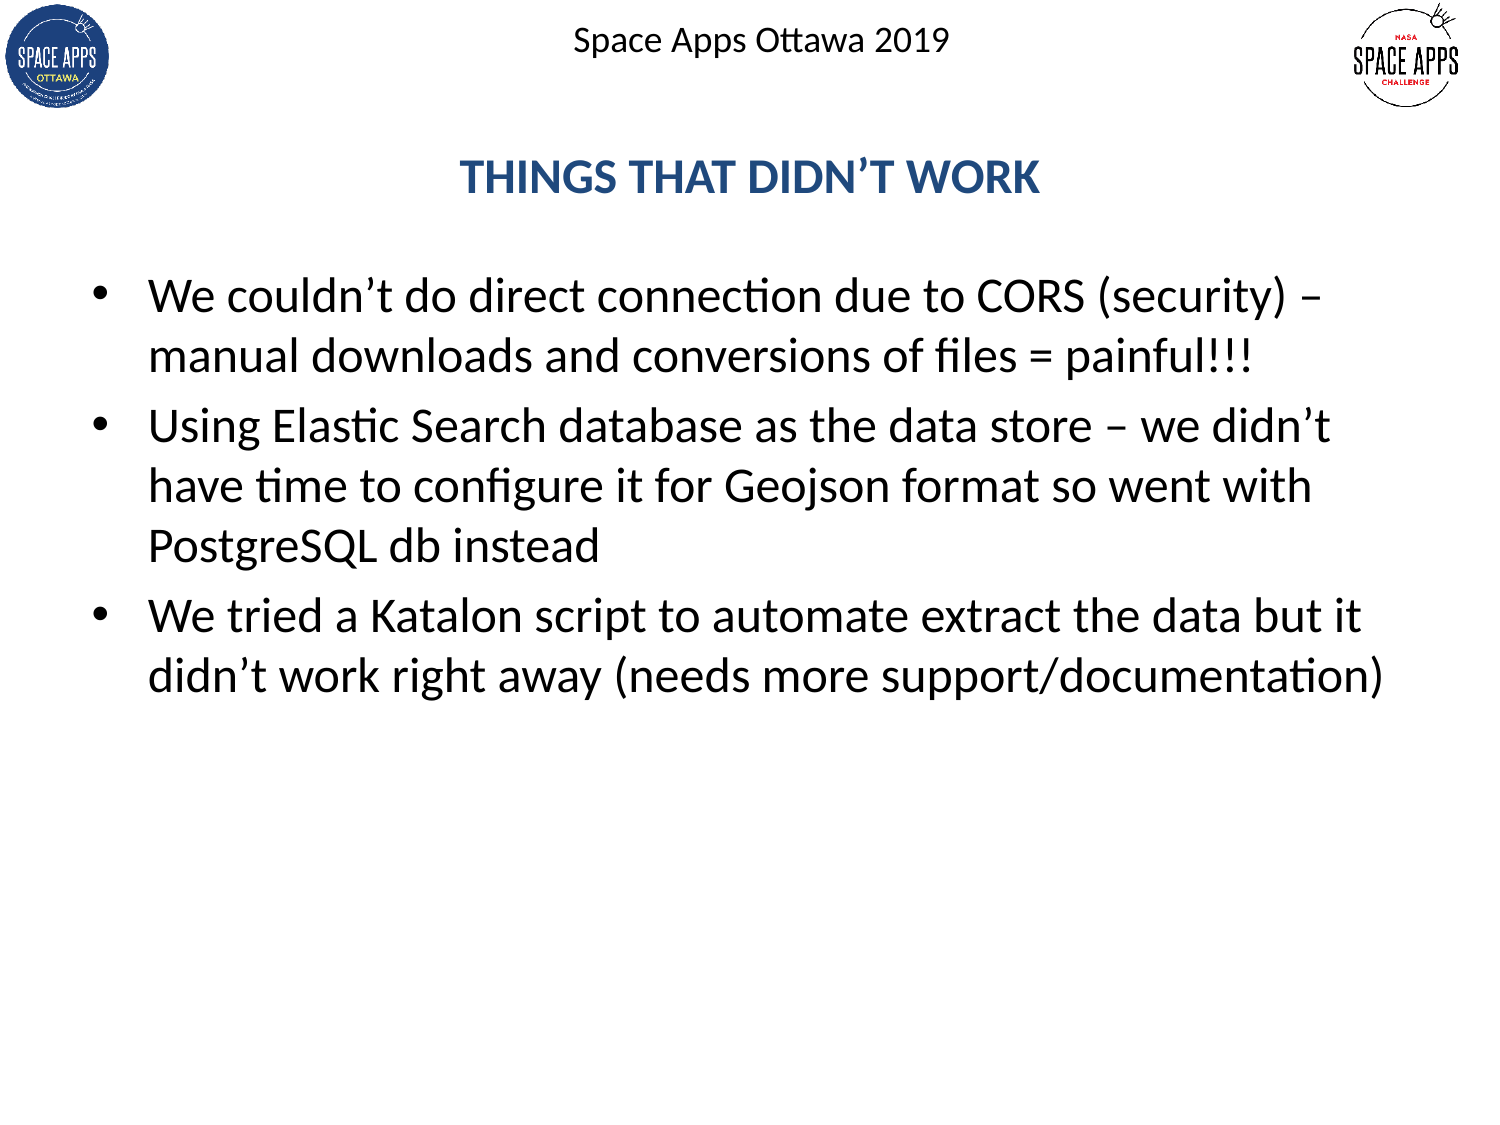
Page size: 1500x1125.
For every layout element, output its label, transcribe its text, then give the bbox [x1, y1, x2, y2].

title THINGS THAT DIDN’T WORK [75, 113, 1425, 233]
picture [4, 4, 109, 108]
text_box Space Apps Ottawa 2019 [301, 7, 1223, 67]
list We couldn’t do direct connection due to CORS (security) – manual downloads and conversions of files = painful!!! Using Elastic Search database as the data store – we didn’t have time to configure it for Geojson format so went with PostgreSQL db instead We tried a Katalon script to automate extract the data but it didn’t work right away (needs more support/documentation) [76, 255, 1427, 998]
picture [1352, 0, 1464, 112]
